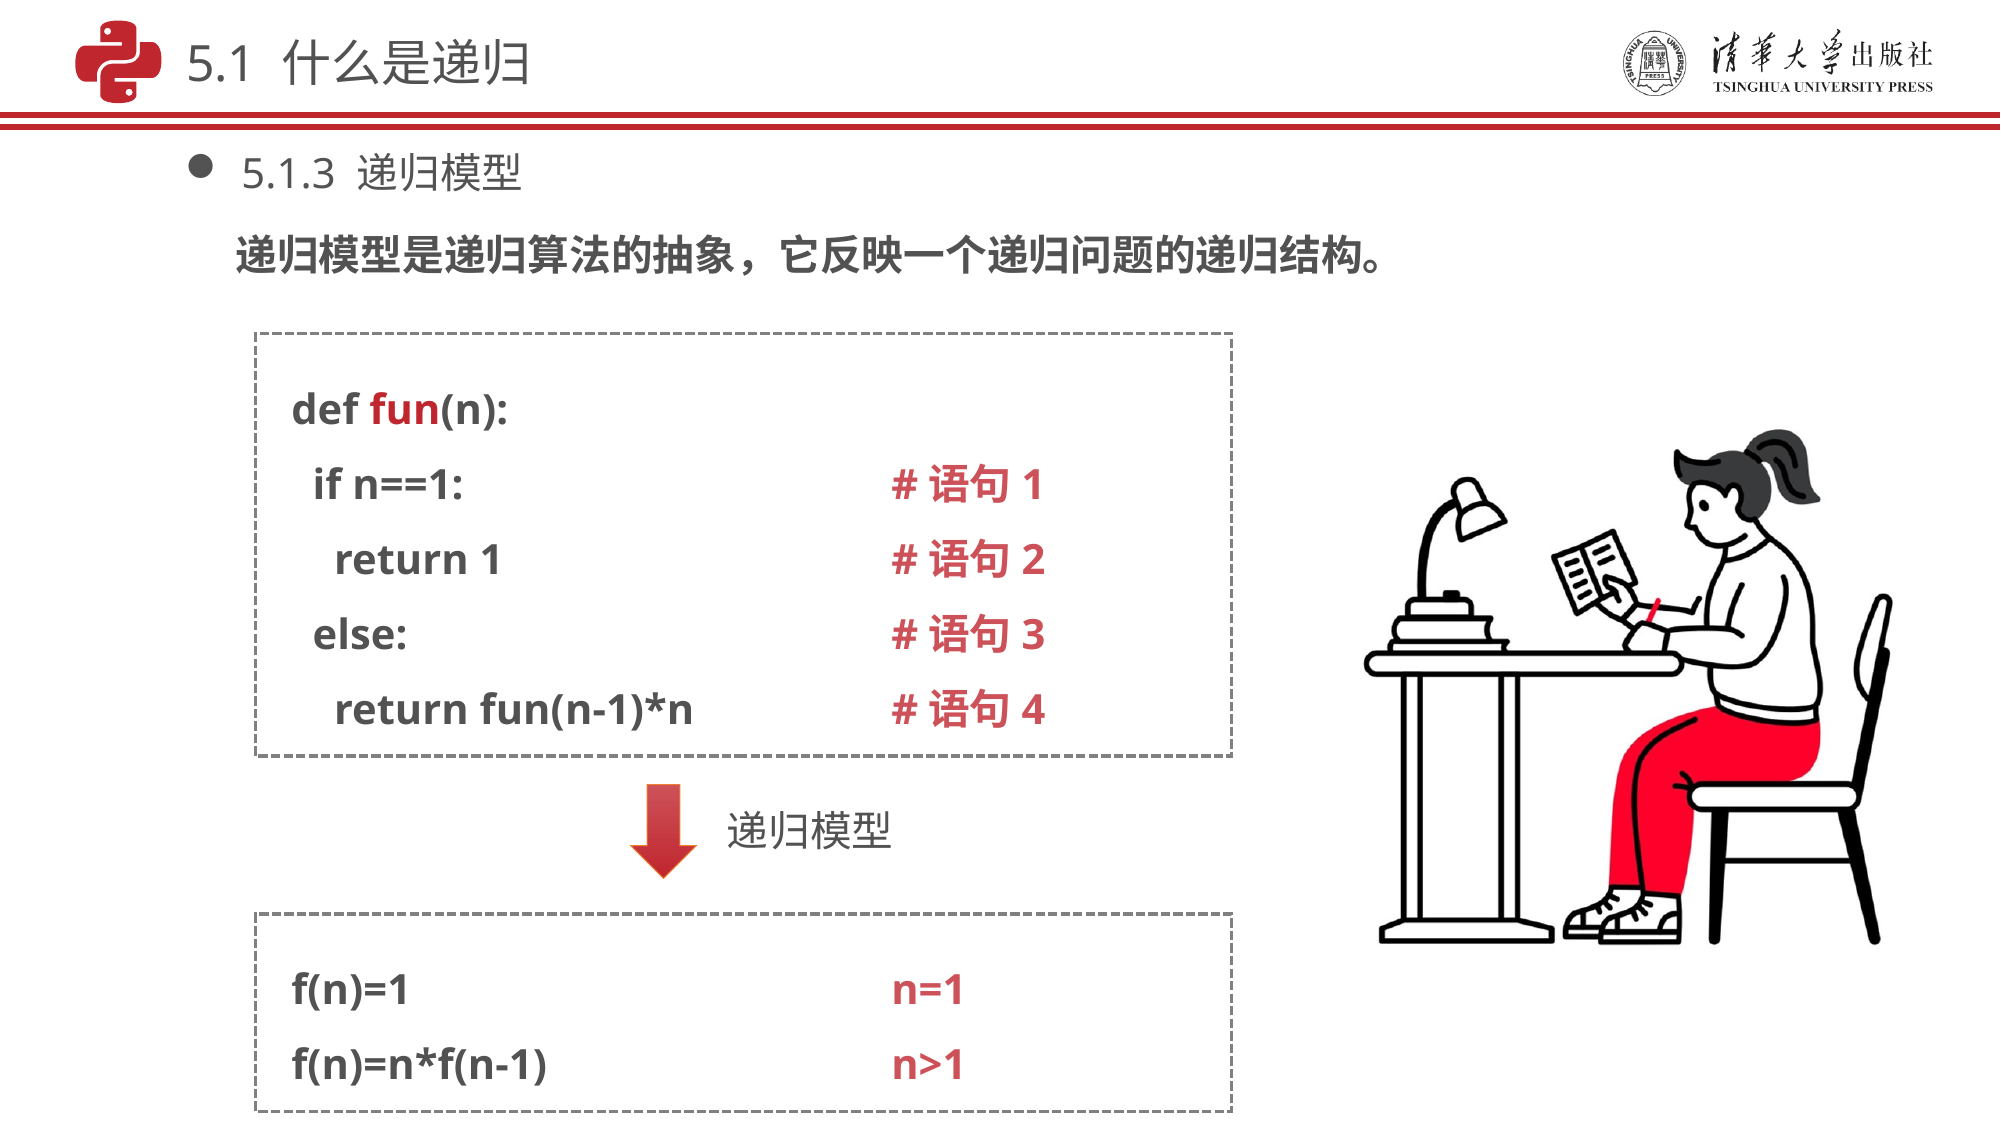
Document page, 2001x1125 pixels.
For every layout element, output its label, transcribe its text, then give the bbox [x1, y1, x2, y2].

text_box f(n)=1 n=1 f(n)=n*f(n-1) n>1 [255, 913, 1232, 1112]
text_box [629, 784, 698, 880]
text_box 递归模型是递归算法的抽象，它反映一个递归问题的递归结构。 [220, 221, 1463, 287]
text_box 5.1.3 递归模型 [170, 139, 767, 204]
text_box 递归模型 [711, 797, 947, 863]
text_box def fun(n): if n==1: #语句1 return 1 #语句2 else: #语句3 return fun(n-1)*n #语句4 [255, 333, 1232, 757]
picture [1343, 391, 1919, 965]
text_box 5.1 什么是递归 [171, 24, 547, 99]
